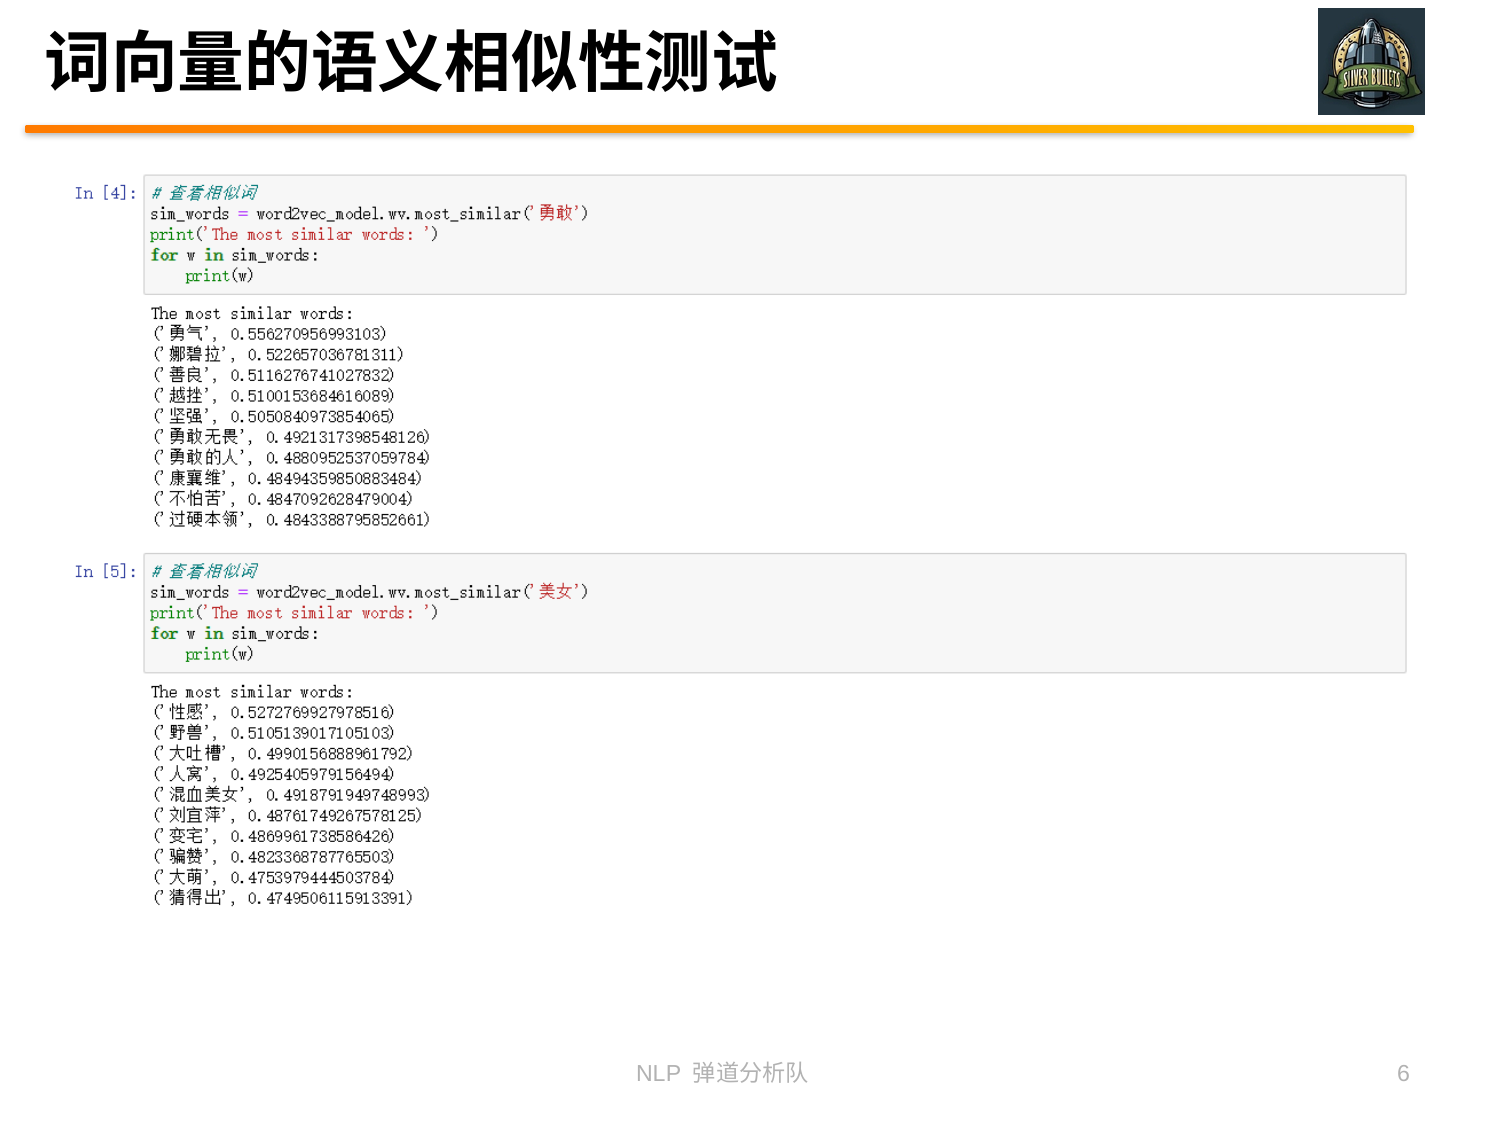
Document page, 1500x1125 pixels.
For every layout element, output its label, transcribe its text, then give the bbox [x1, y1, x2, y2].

title 词向量的语义相似性测试 [29, 0, 1279, 119]
footer NLP 弹道分析队 [457, 1042, 988, 1103]
picture [1318, 8, 1426, 115]
slide_number 5 [1074, 1042, 1425, 1103]
picture [29, 162, 1426, 928]
